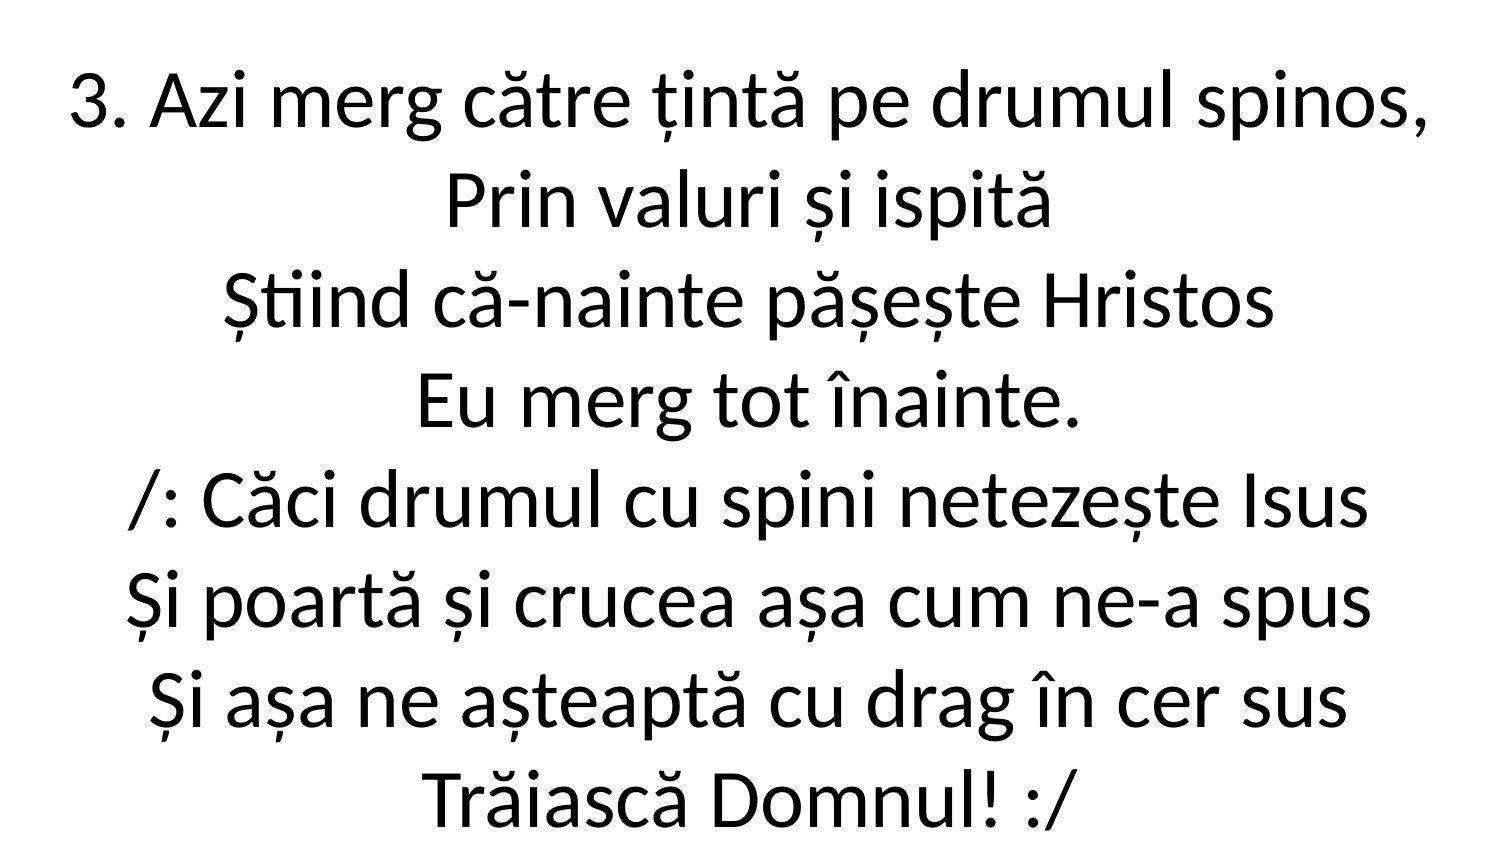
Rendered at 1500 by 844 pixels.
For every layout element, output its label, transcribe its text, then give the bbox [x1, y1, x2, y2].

text_box 3. Azi merg către țintă pe drumul spinos, Prin valuri și ispită Știind că-nainte pășește Hristos Eu merg tot înainte. /: Căci drumul cu spini netezește Isus Și poartă și crucea așa cum ne-a spus Și așa ne așteaptă cu drag în cer sus Trăiască Domnul! :/ [52, 0, 1448, 844]
